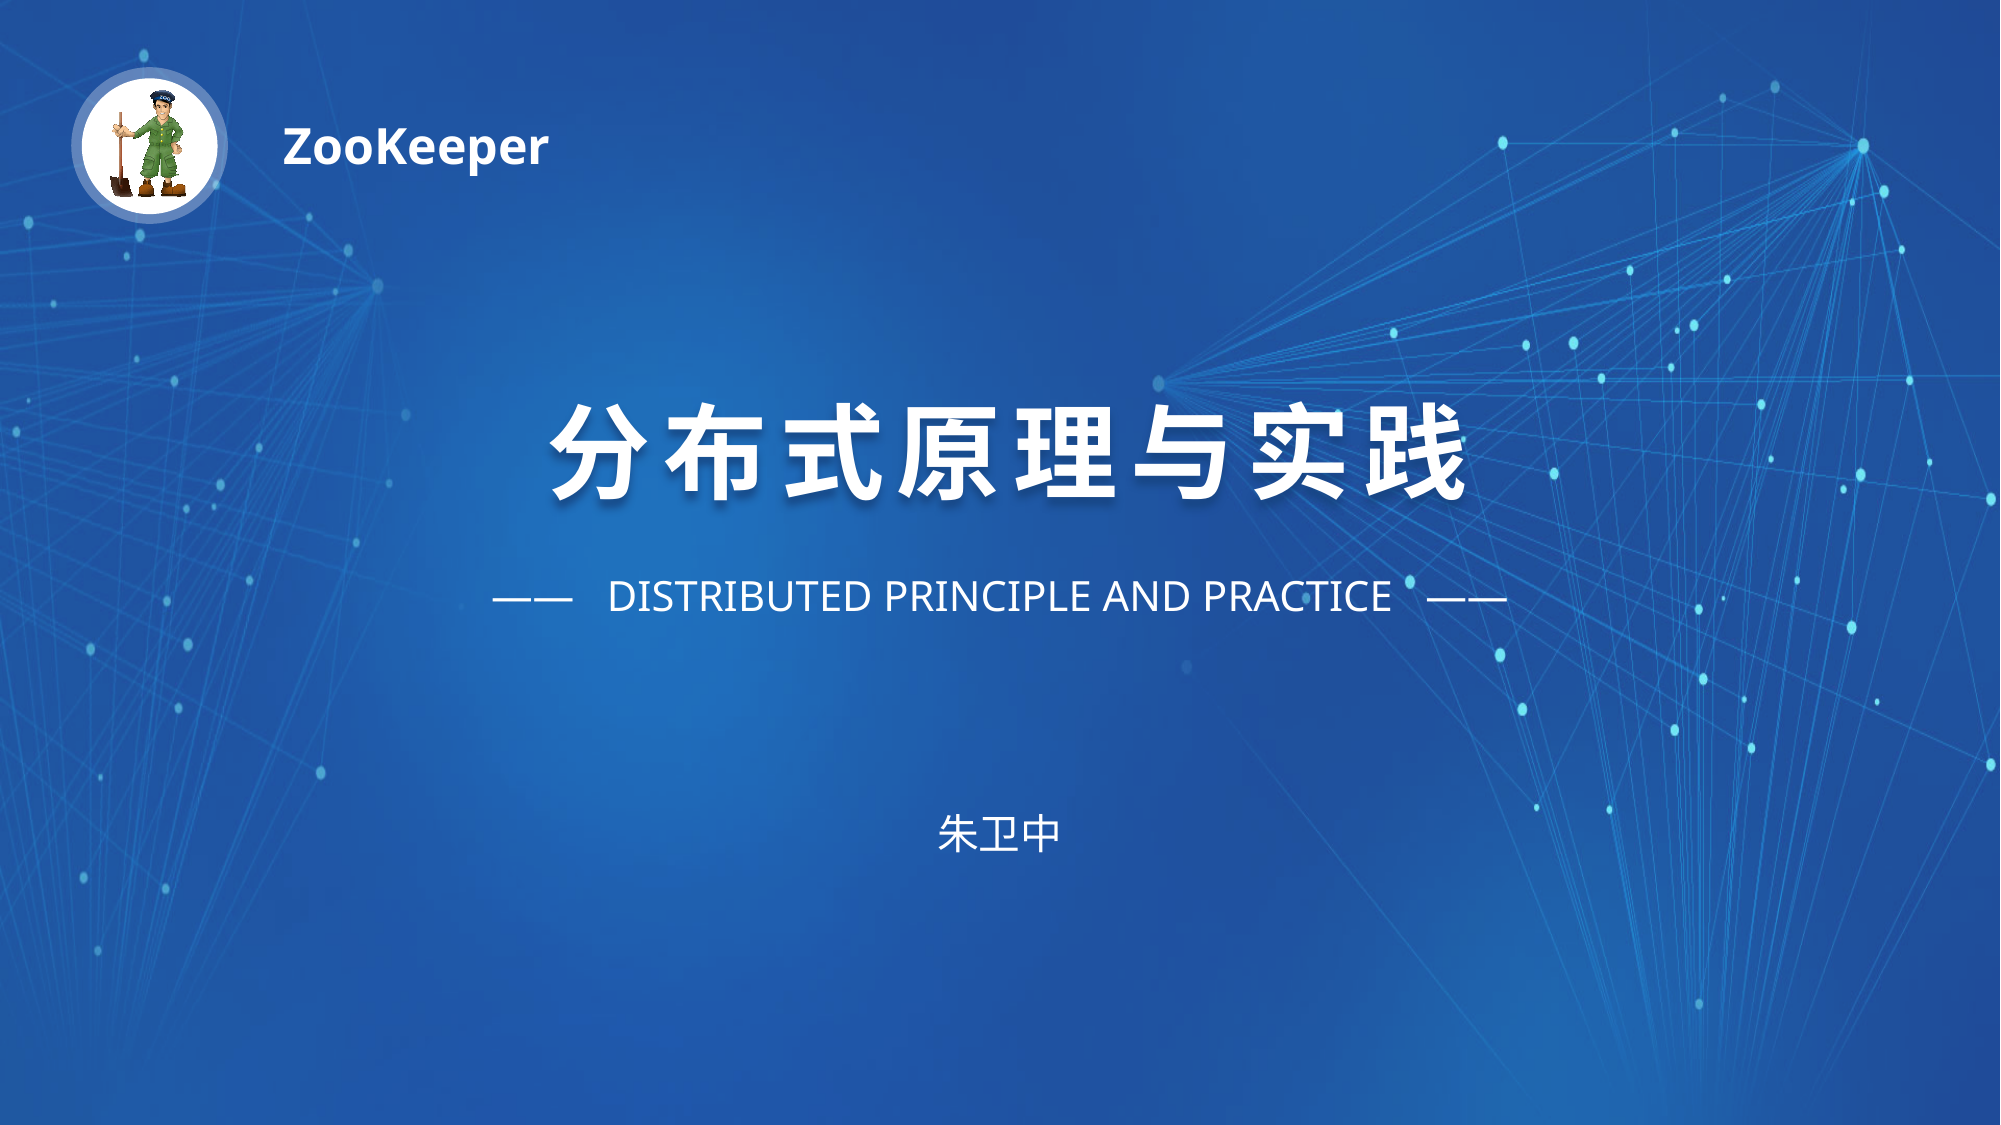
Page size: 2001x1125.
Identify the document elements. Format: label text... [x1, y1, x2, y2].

text_box 分布式原理与实践 [525, 380, 1491, 520]
text_box —— Distributed principle and practice —— [451, 562, 1549, 628]
text_box 朱卫中 [835, 800, 1165, 866]
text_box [71, 67, 644, 224]
